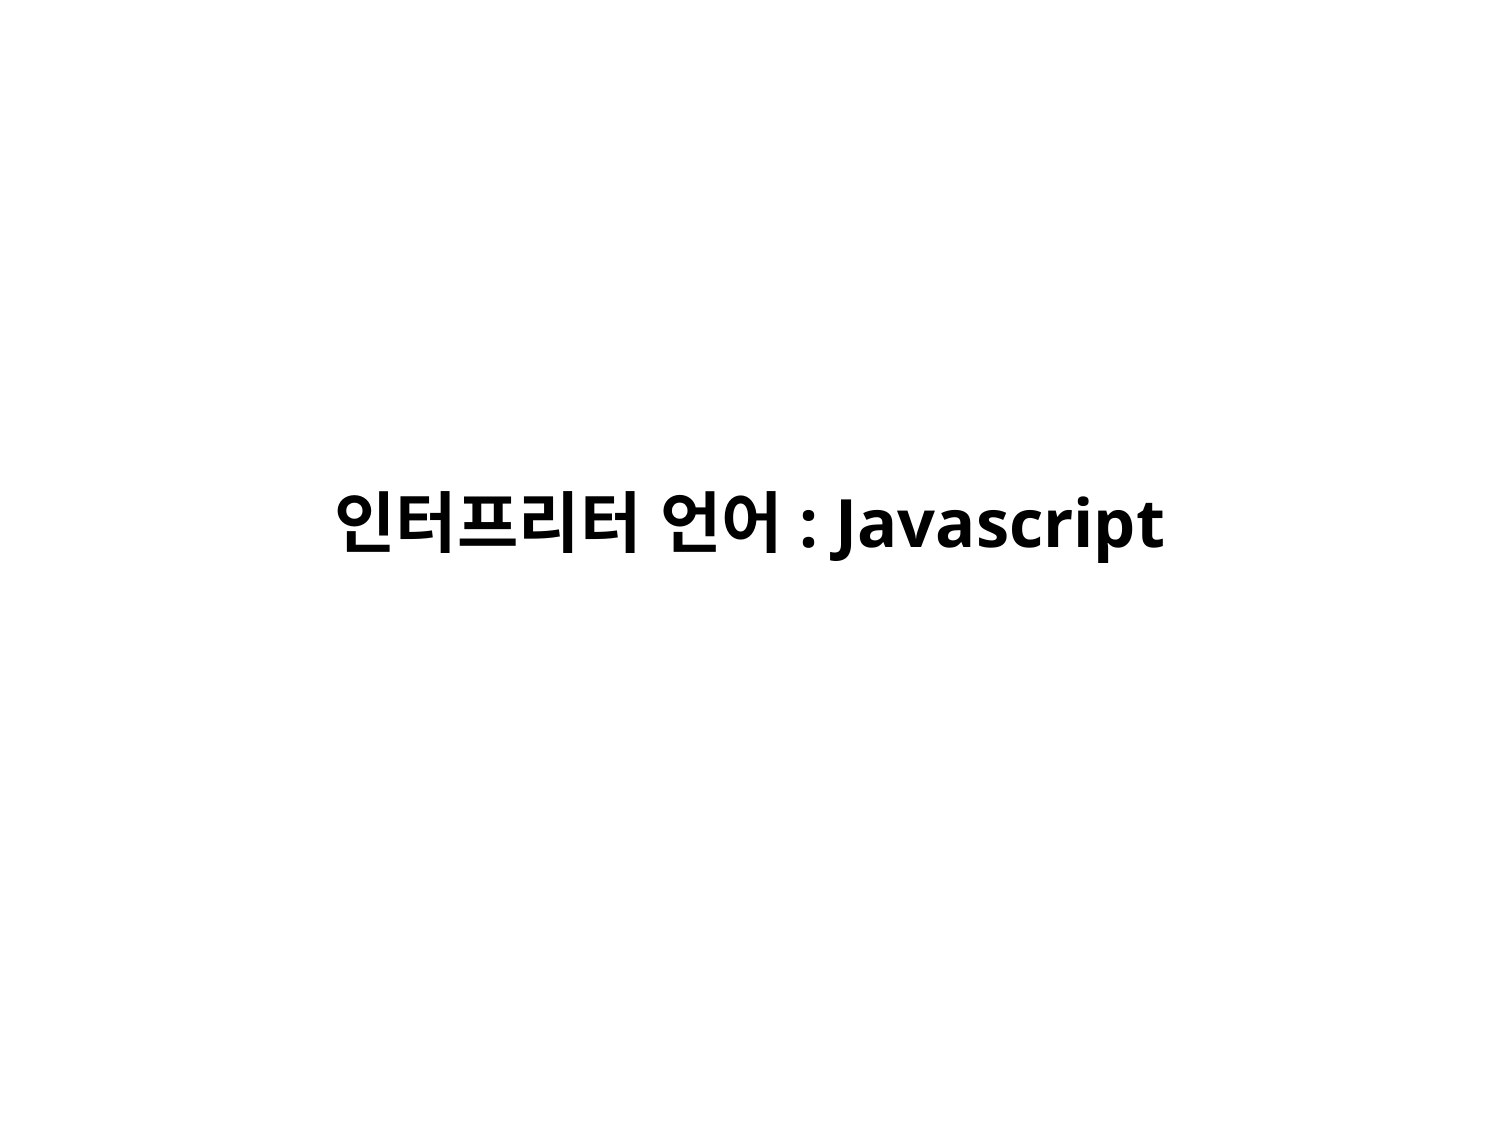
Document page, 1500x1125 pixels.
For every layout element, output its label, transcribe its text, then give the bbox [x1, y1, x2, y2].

text_box 인터프리터 언어: Javascript [315, 468, 1184, 575]
